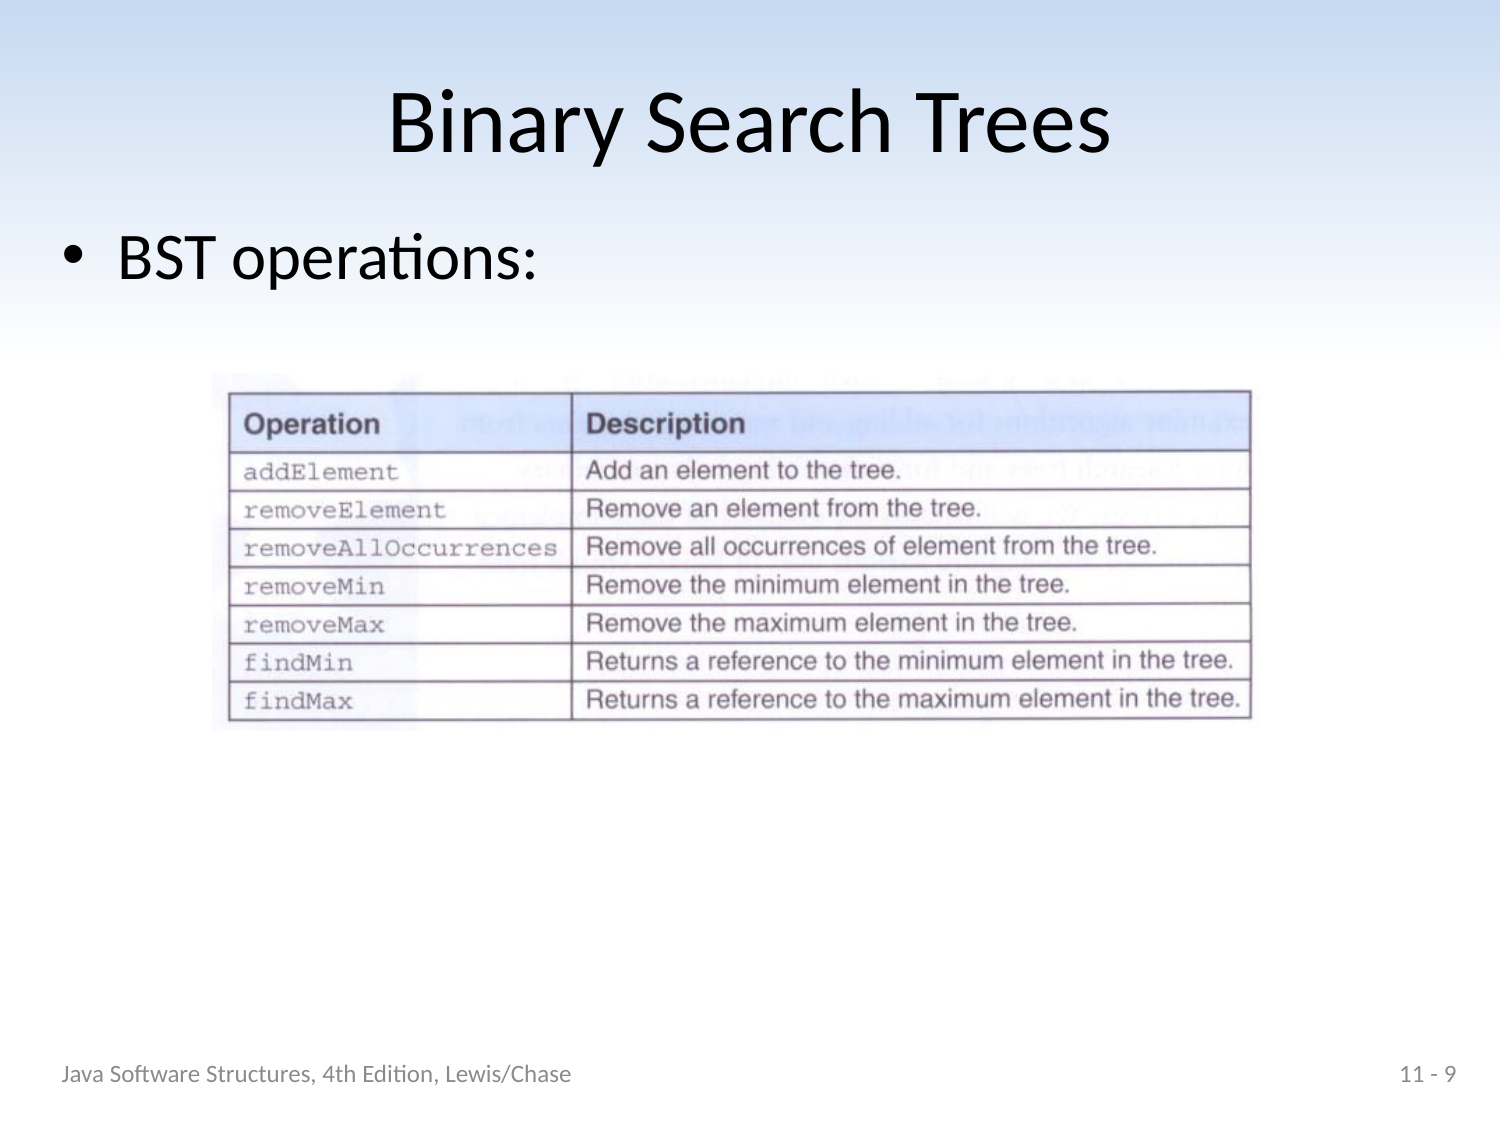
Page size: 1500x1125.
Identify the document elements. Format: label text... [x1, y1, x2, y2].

title Binary Search Trees [28, 45, 1473, 186]
list BST operations: [46, 205, 1473, 1043]
slide_number 11 - 9 [1122, 1042, 1472, 1103]
footer Java Software Structures, 4th Edition, Lewis/Chase [46, 1042, 1122, 1103]
picture [211, 372, 1263, 731]
